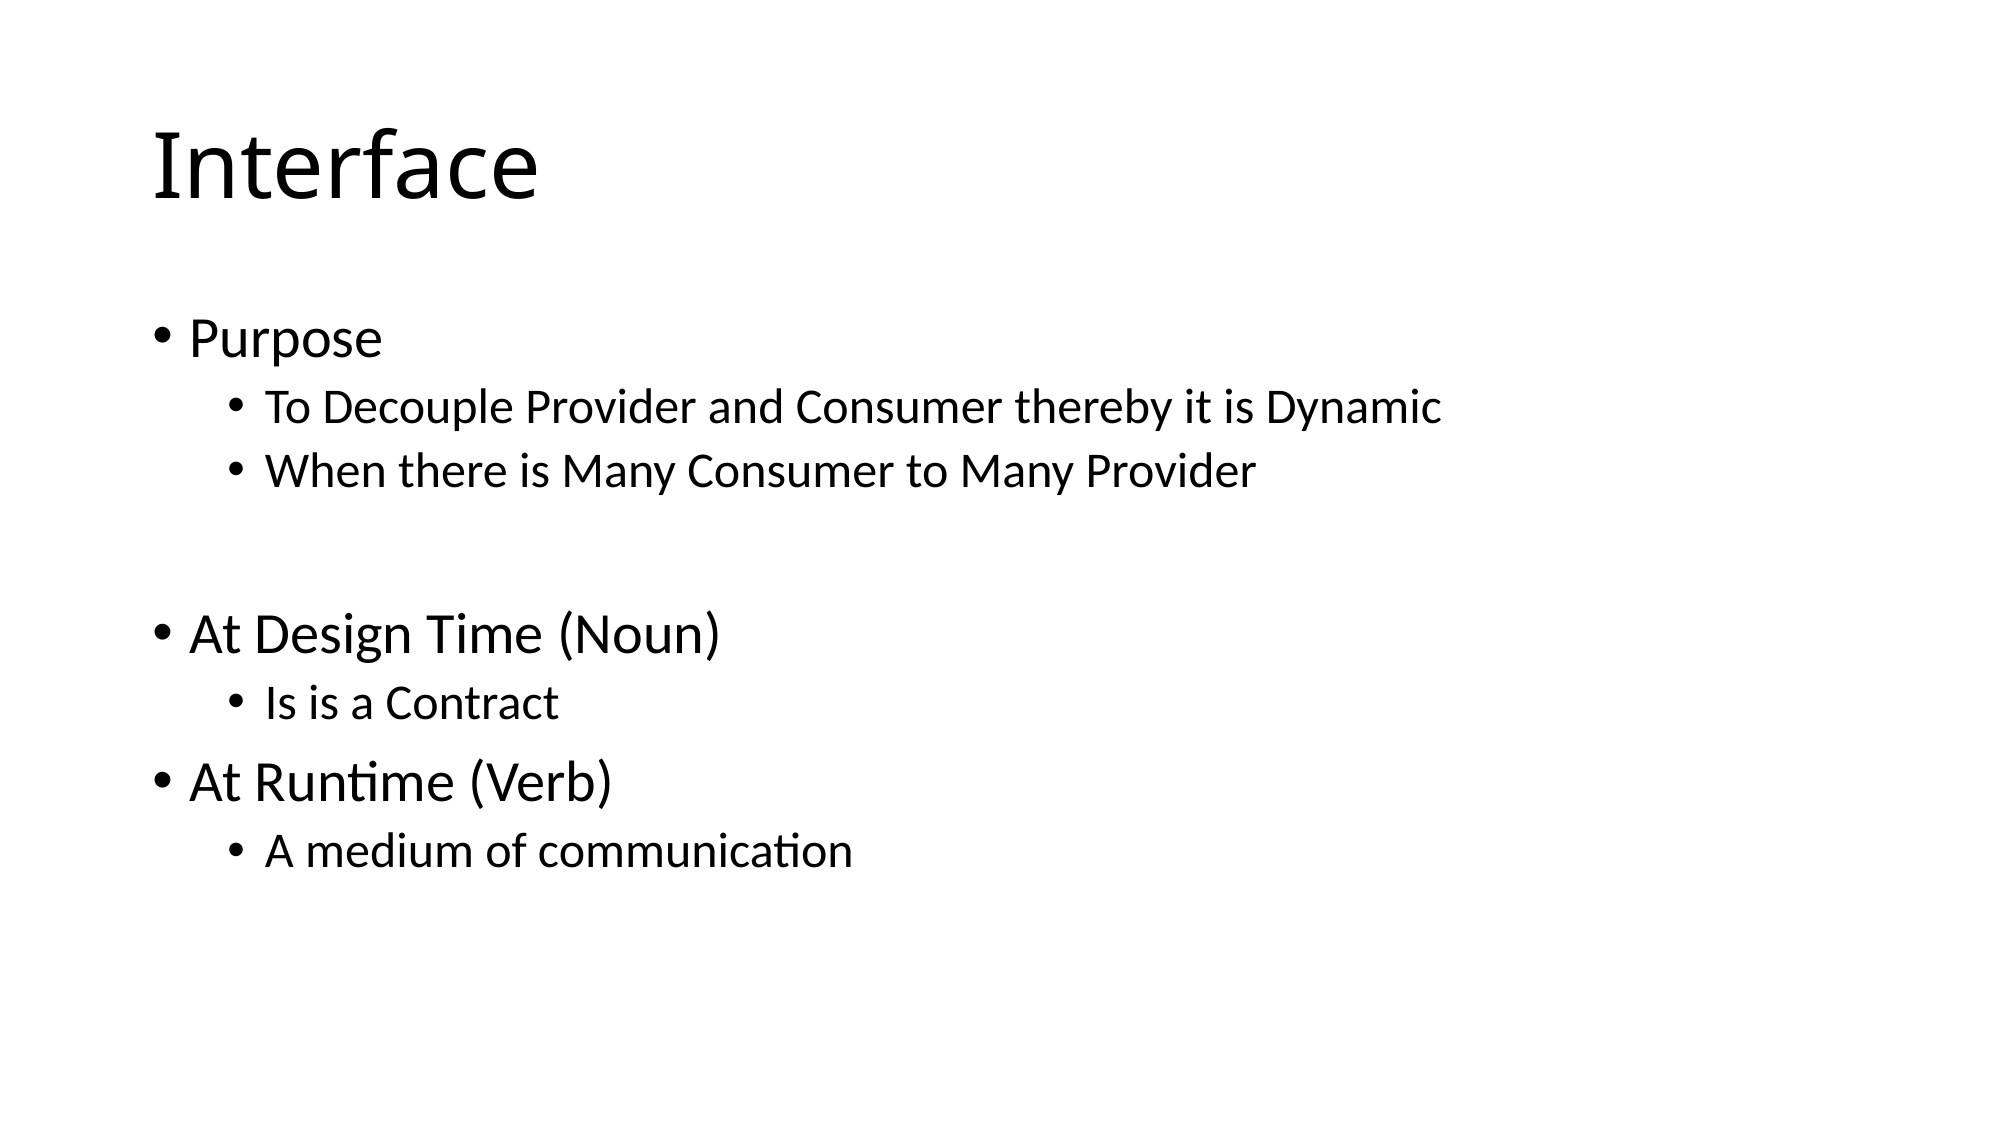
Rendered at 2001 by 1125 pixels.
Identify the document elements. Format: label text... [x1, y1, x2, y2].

title Interface [137, 59, 1863, 278]
list Purpose To Decouple Provider and Consumer thereby it is Dynamic When there is Many Consumer to Many Provider At Design Time (Noun) Is is a Contract At Runtime (Verb) A medium of communication [137, 299, 1863, 1014]
